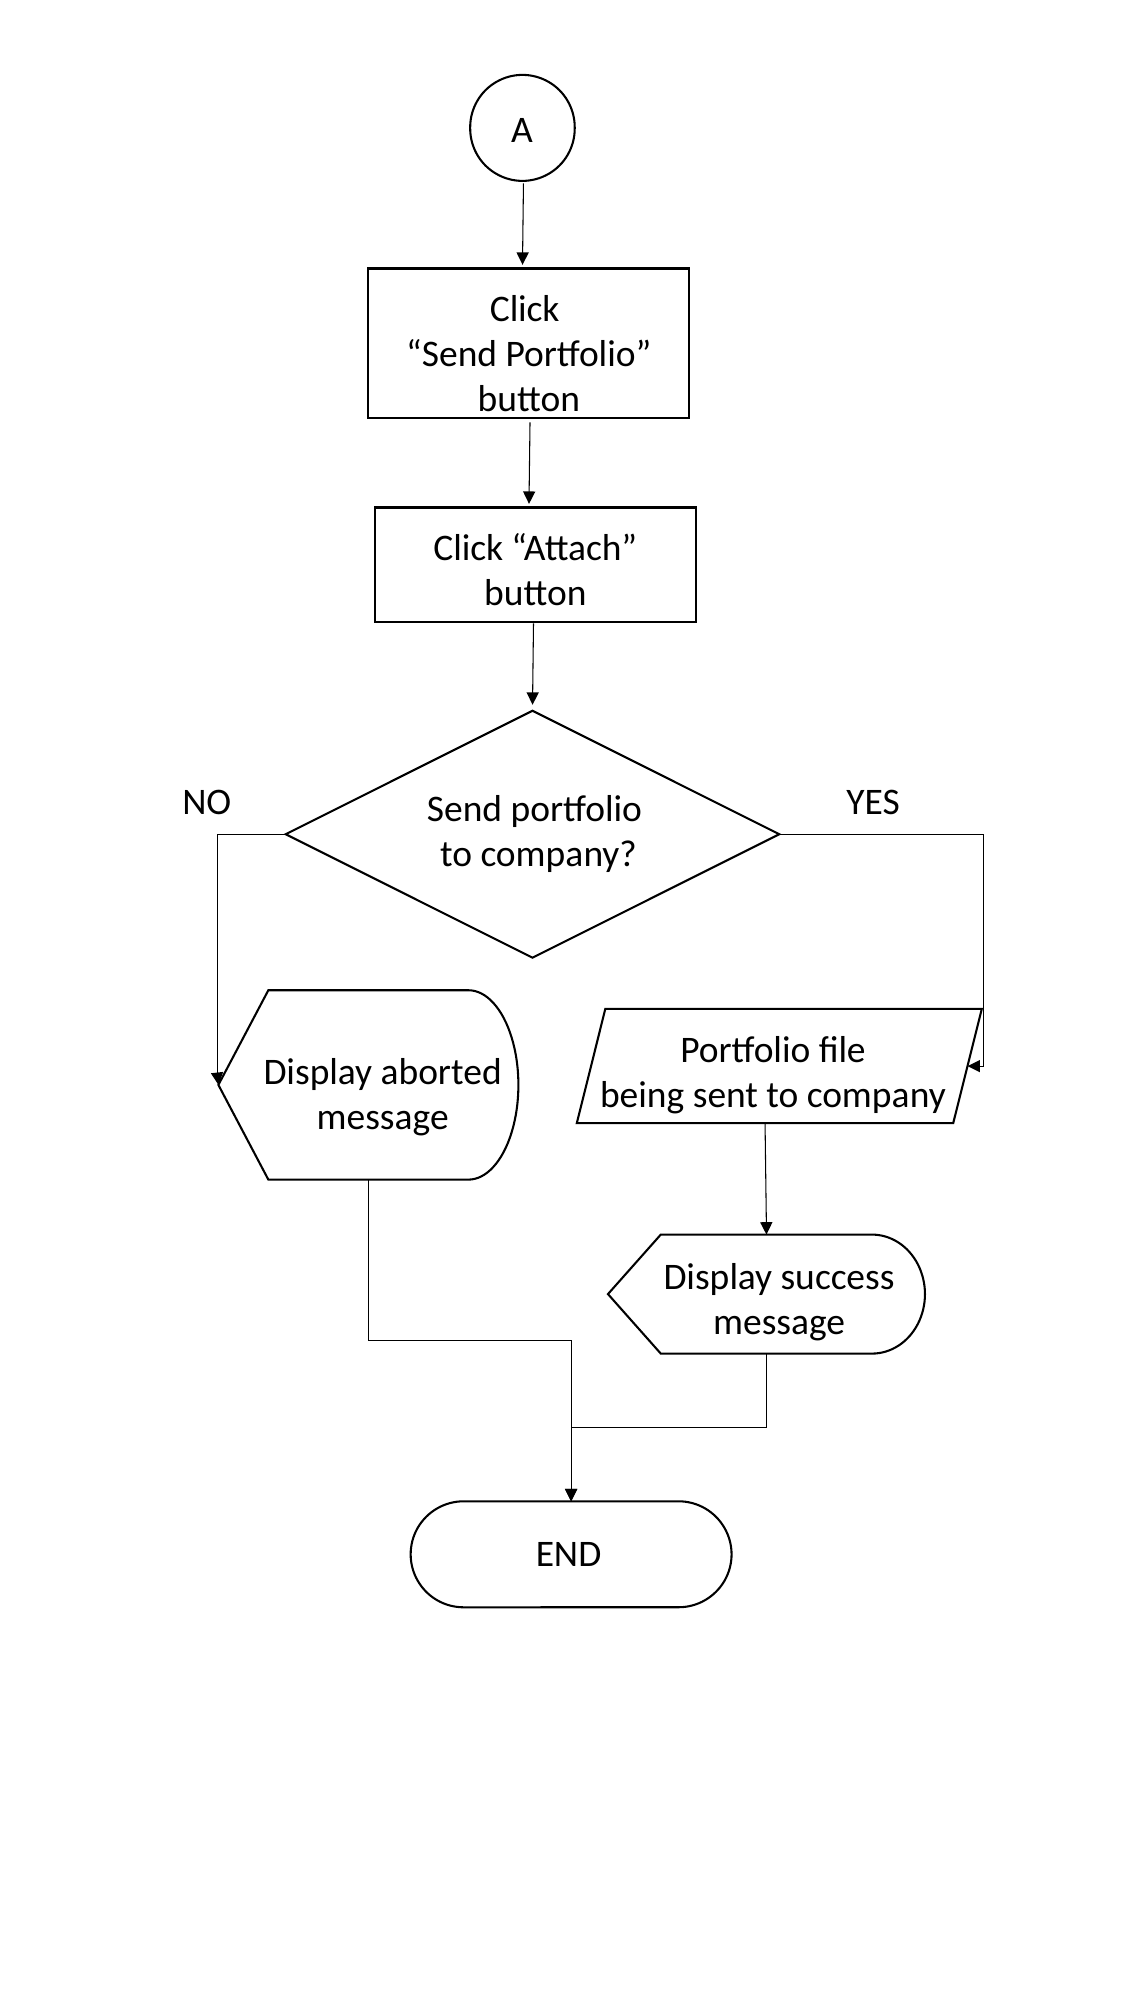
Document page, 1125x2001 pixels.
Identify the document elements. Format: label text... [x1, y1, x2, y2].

text_box Display aborted message [248, 1039, 517, 1145]
text_box [248, 1145, 509, 1181]
text_box [286, 989, 514, 1039]
text_box [283, 709, 782, 959]
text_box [308, 1239, 631, 1442]
text_box [602, 1007, 779, 1017]
text_box [631, 1247, 648, 1329]
text_box [374, 506, 697, 623]
text_box [651, 1233, 903, 1244]
text_box [743, 1350, 893, 1355]
text_box Click “Attach” button [418, 515, 653, 621]
text_box END [521, 1522, 617, 1582]
text_box Display success message [648, 1244, 910, 1350]
text_box [409, 1500, 733, 1609]
text_box A [496, 97, 549, 158]
text_box NO [167, 769, 247, 830]
text_box [910, 1251, 927, 1338]
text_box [779, 834, 968, 1067]
text_box [575, 1086, 955, 1125]
text_box [367, 267, 690, 419]
text_box Send portfolio to company? [411, 776, 666, 882]
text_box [218, 834, 286, 1085]
text_box YES [831, 769, 916, 830]
text_box [962, 1007, 984, 1093]
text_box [595, 1329, 743, 1526]
text_box [469, 73, 576, 182]
text_box Click “Send Portfolio” button [391, 276, 667, 427]
text_box Portfolio file being sent to company [585, 1017, 962, 1122]
text_box [217, 1083, 248, 1144]
